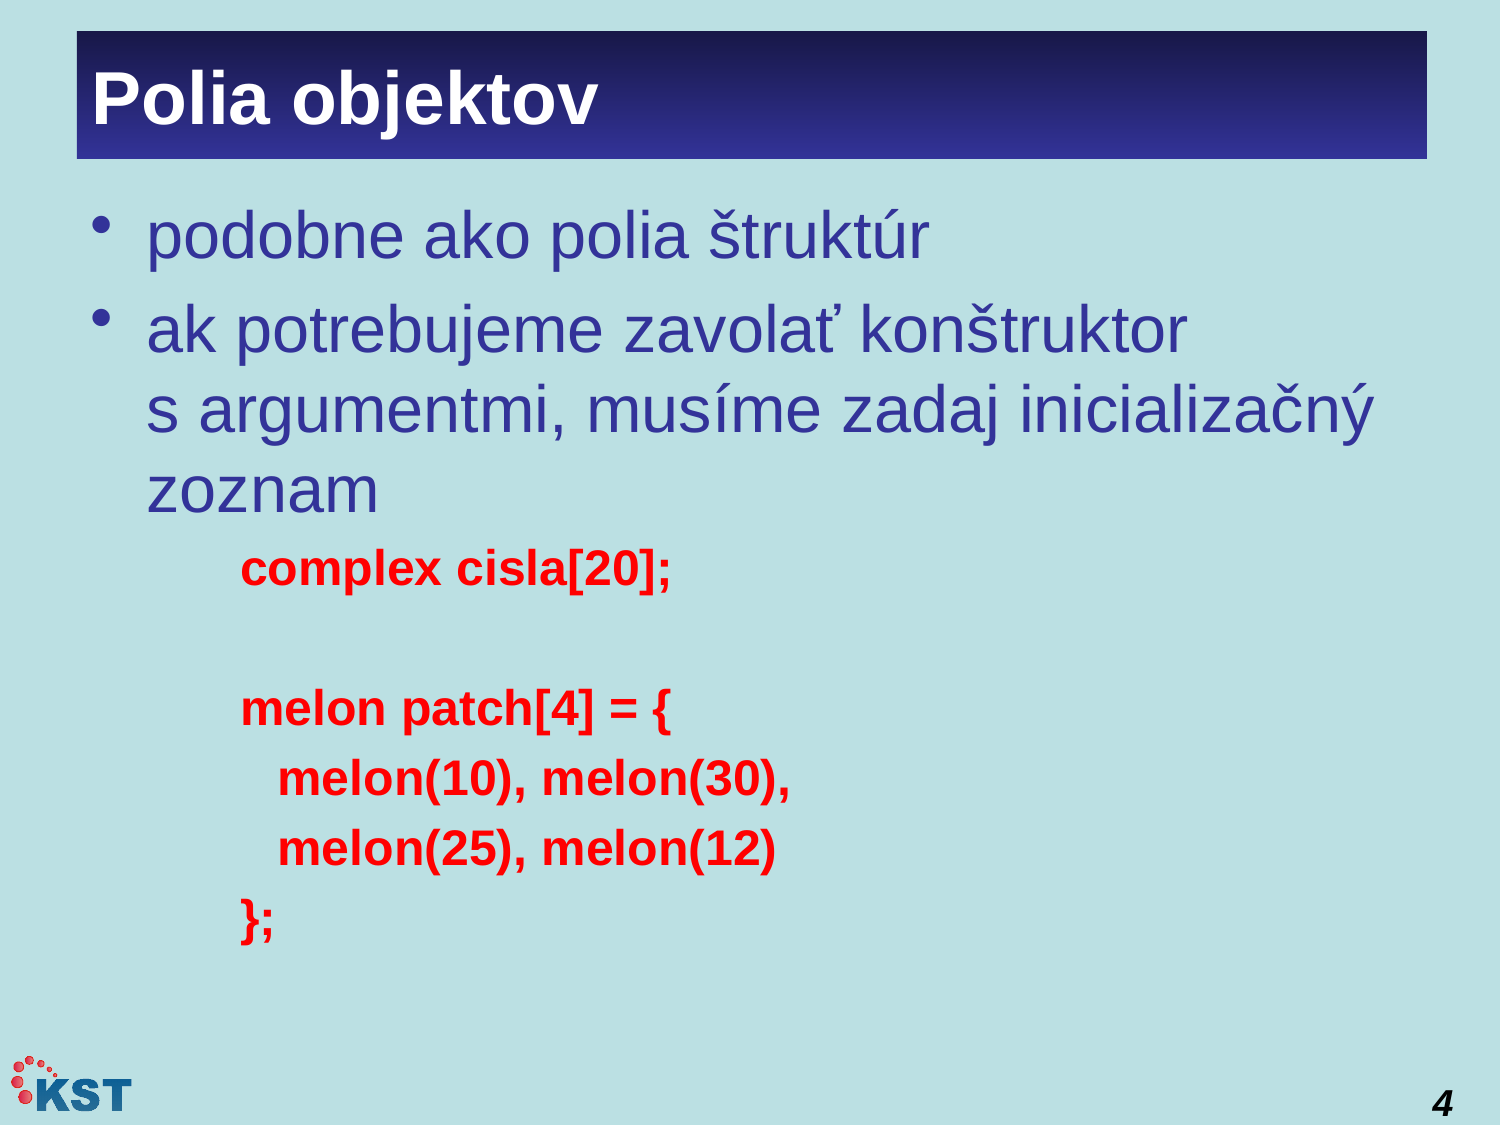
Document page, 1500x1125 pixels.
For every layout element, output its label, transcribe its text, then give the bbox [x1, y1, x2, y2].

text_box 4 [1417, 1071, 1498, 1119]
title Polia objektov [76, 30, 1428, 159]
list podobne ako polia štruktúr ak potrebujeme zavolať konštruktor s argumentmi, musíme zadaj inicializačný zoznam complex cisla[20]; melon patch[4] = { melon(10), melon(30), melon(25), melon(12) }; [75, 184, 1425, 1125]
picture [11, 1056, 134, 1116]
